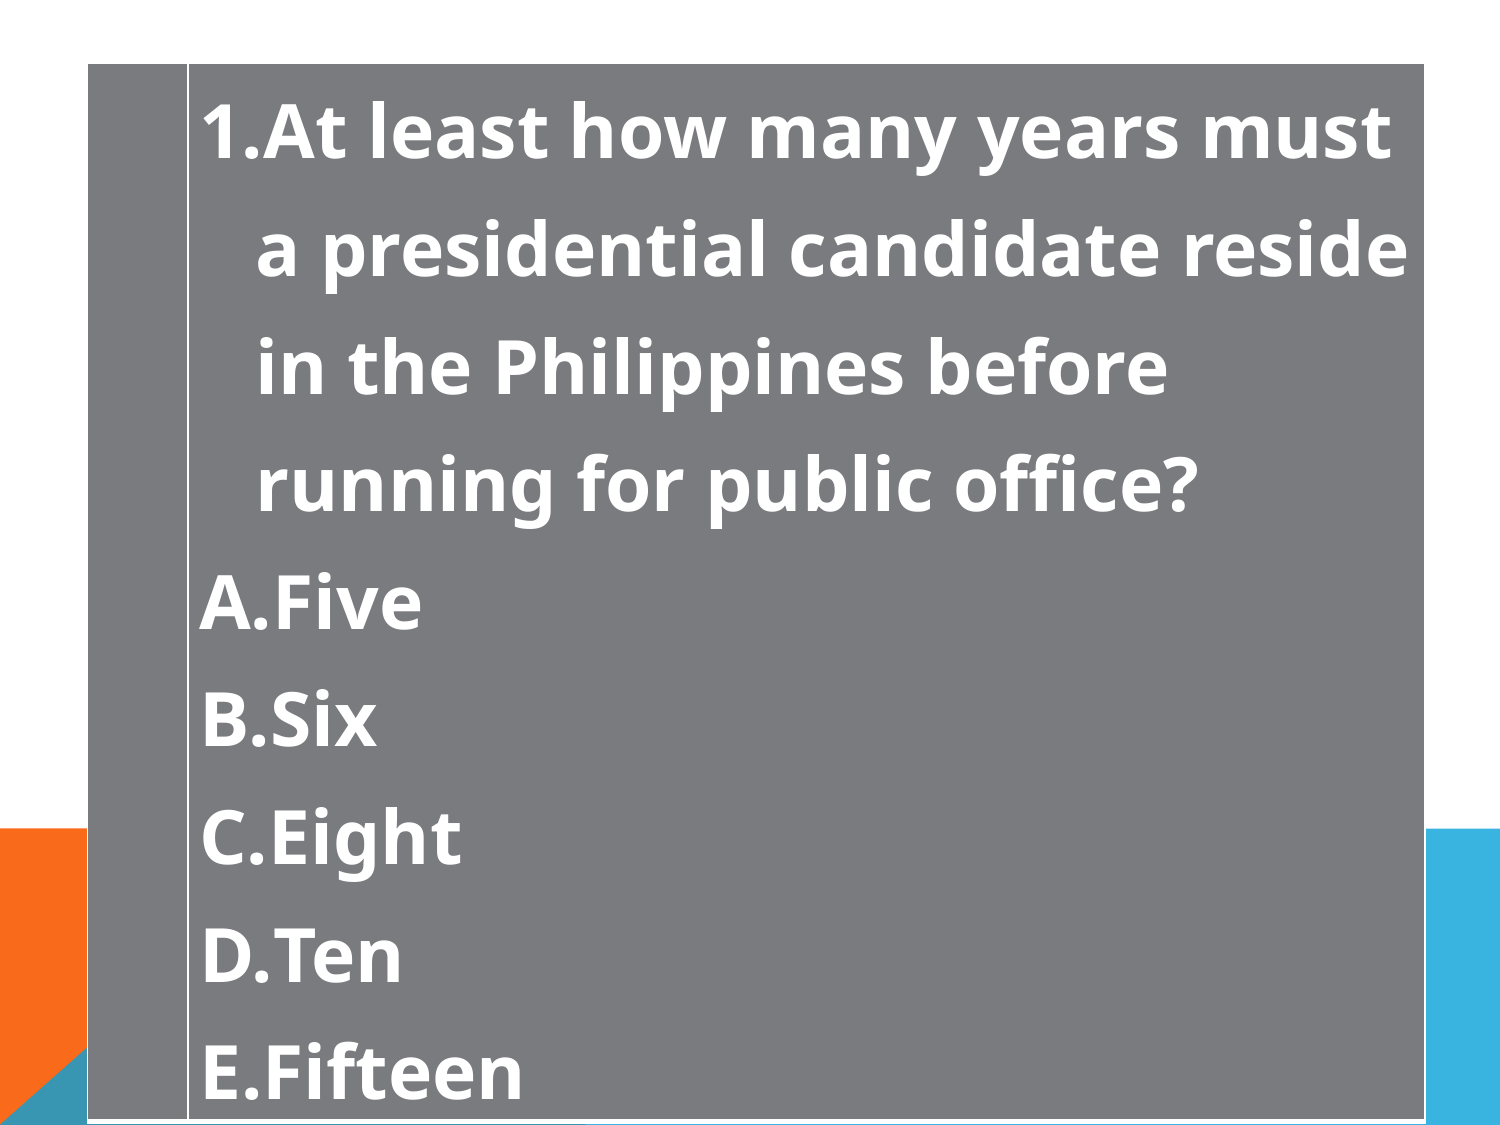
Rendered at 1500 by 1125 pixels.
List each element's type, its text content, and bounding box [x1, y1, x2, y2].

table_header [88, 64, 187, 1119]
table_header At least how many years must a presidential candidate reside in the Philippines before running for public office? Five Six Eight Ten Fifteen [189, 64, 1424, 1119]
